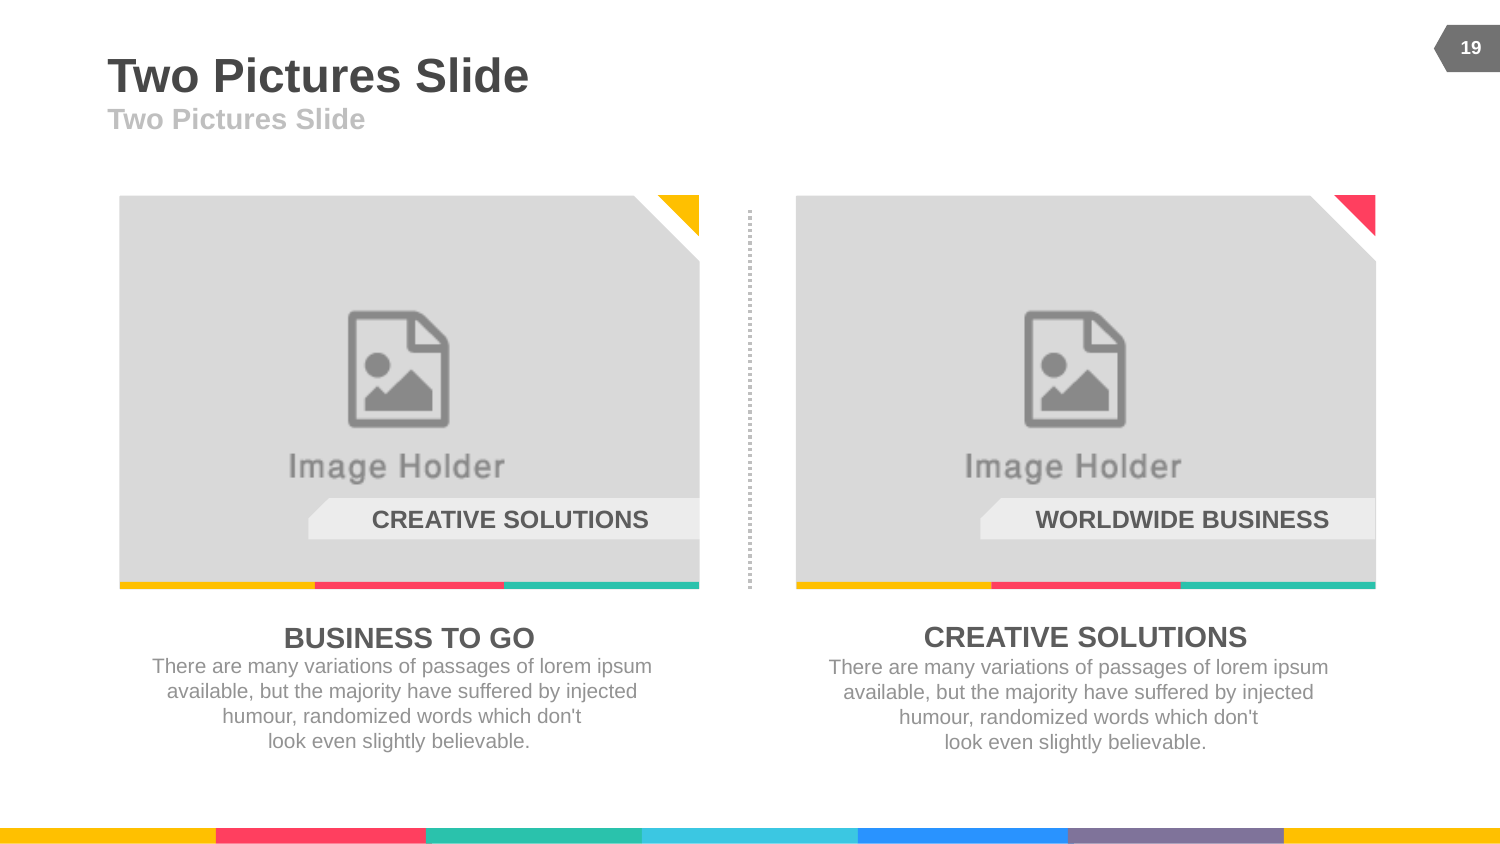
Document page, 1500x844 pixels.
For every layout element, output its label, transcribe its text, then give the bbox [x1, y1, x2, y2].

title Two Pictures Slide [107, 43, 1033, 102]
slide_number 19 [1439, 24, 1500, 70]
list Two Pictures Slide [107, 101, 783, 135]
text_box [119, 194, 700, 589]
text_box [801, 618, 1370, 763]
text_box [796, 194, 1376, 589]
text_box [106, 618, 713, 762]
